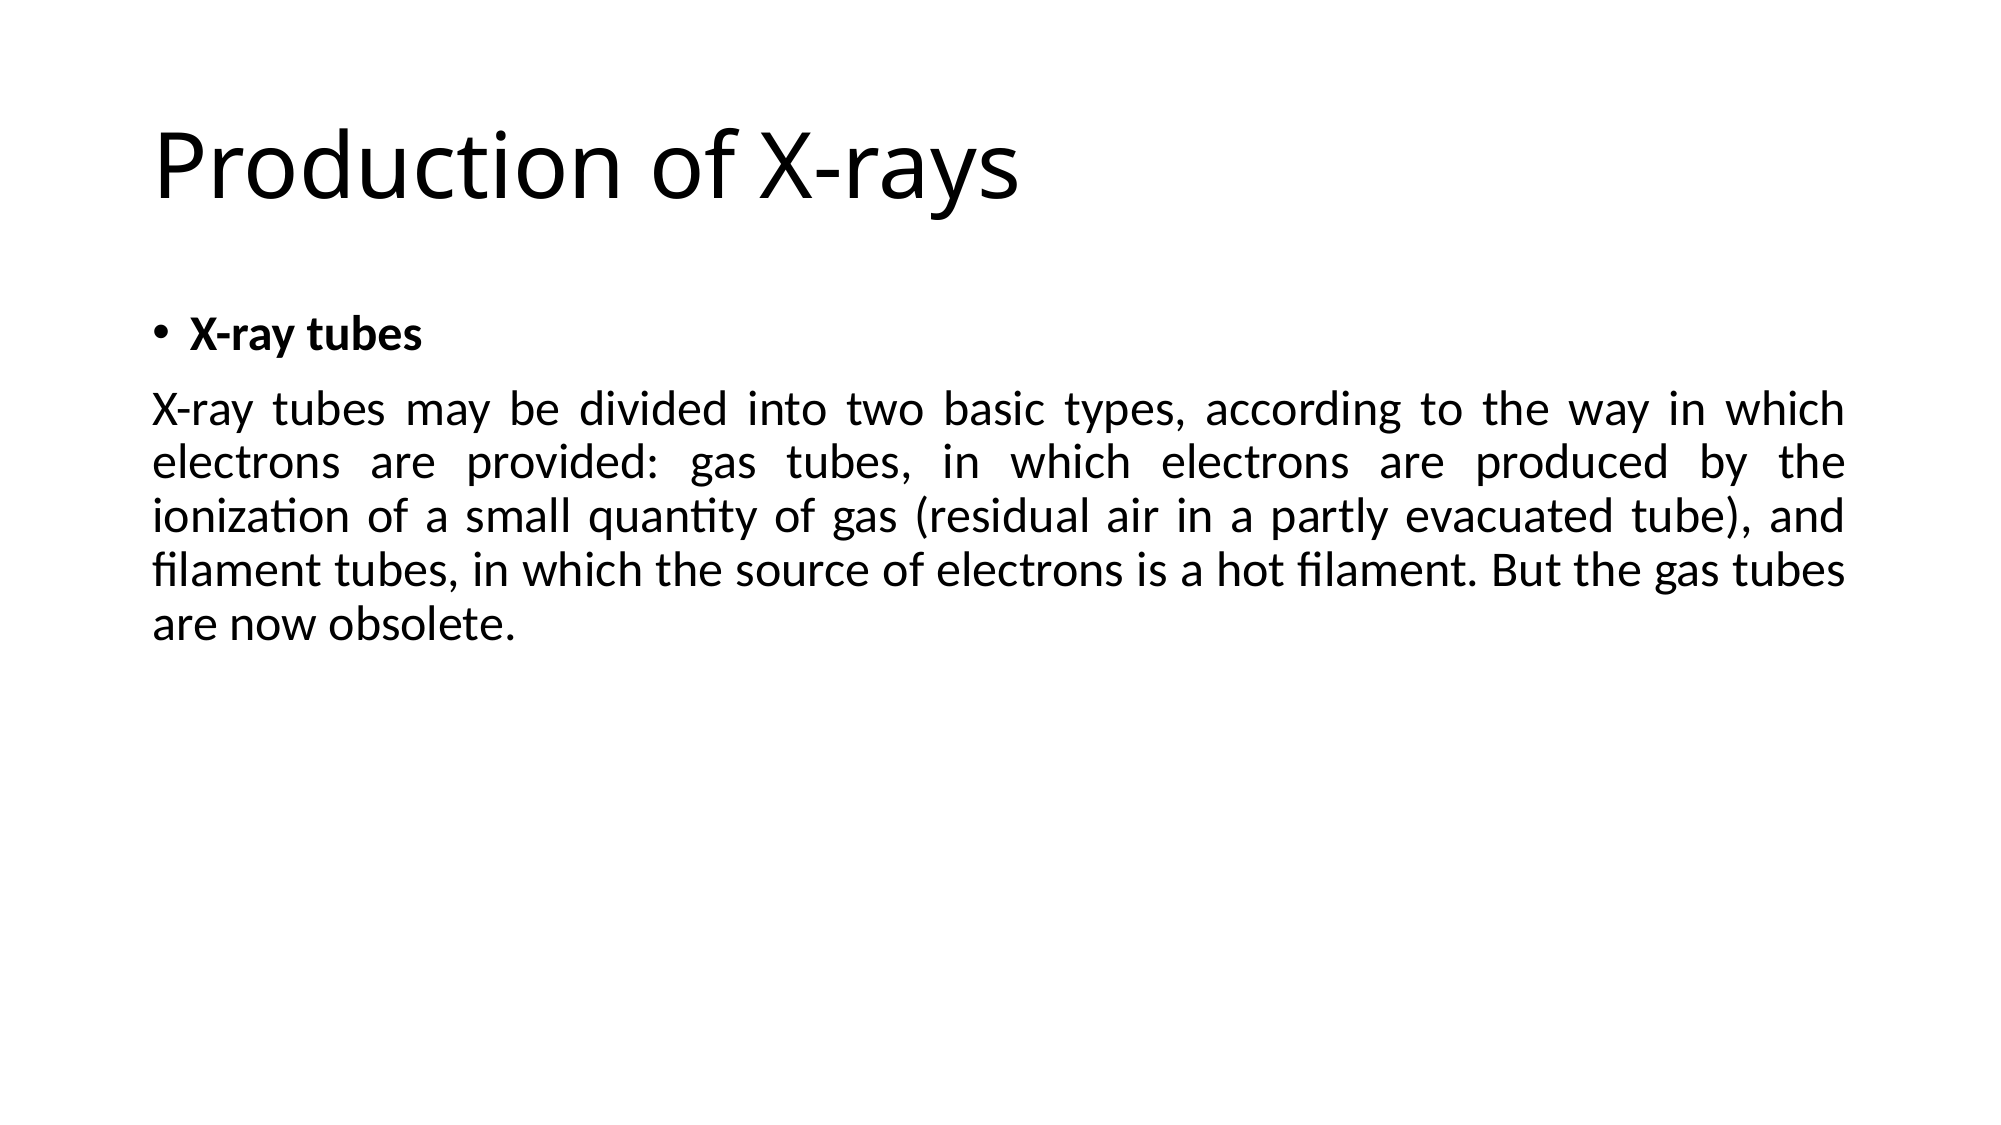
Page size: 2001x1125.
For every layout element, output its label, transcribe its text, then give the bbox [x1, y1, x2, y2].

title Production of X-rays [137, 59, 1863, 278]
list X-ray tubes X-ray tubes may be divided into two basic types, according to the way in which electrons are provided: gas tubes, in which electrons are produced by the ionization of a small quantity of gas (residual air in a partly evacuated tube), and filament tubes, in which the source of electrons is a hot filament. But the gas tubes are now obsolete. [137, 299, 1863, 1014]
